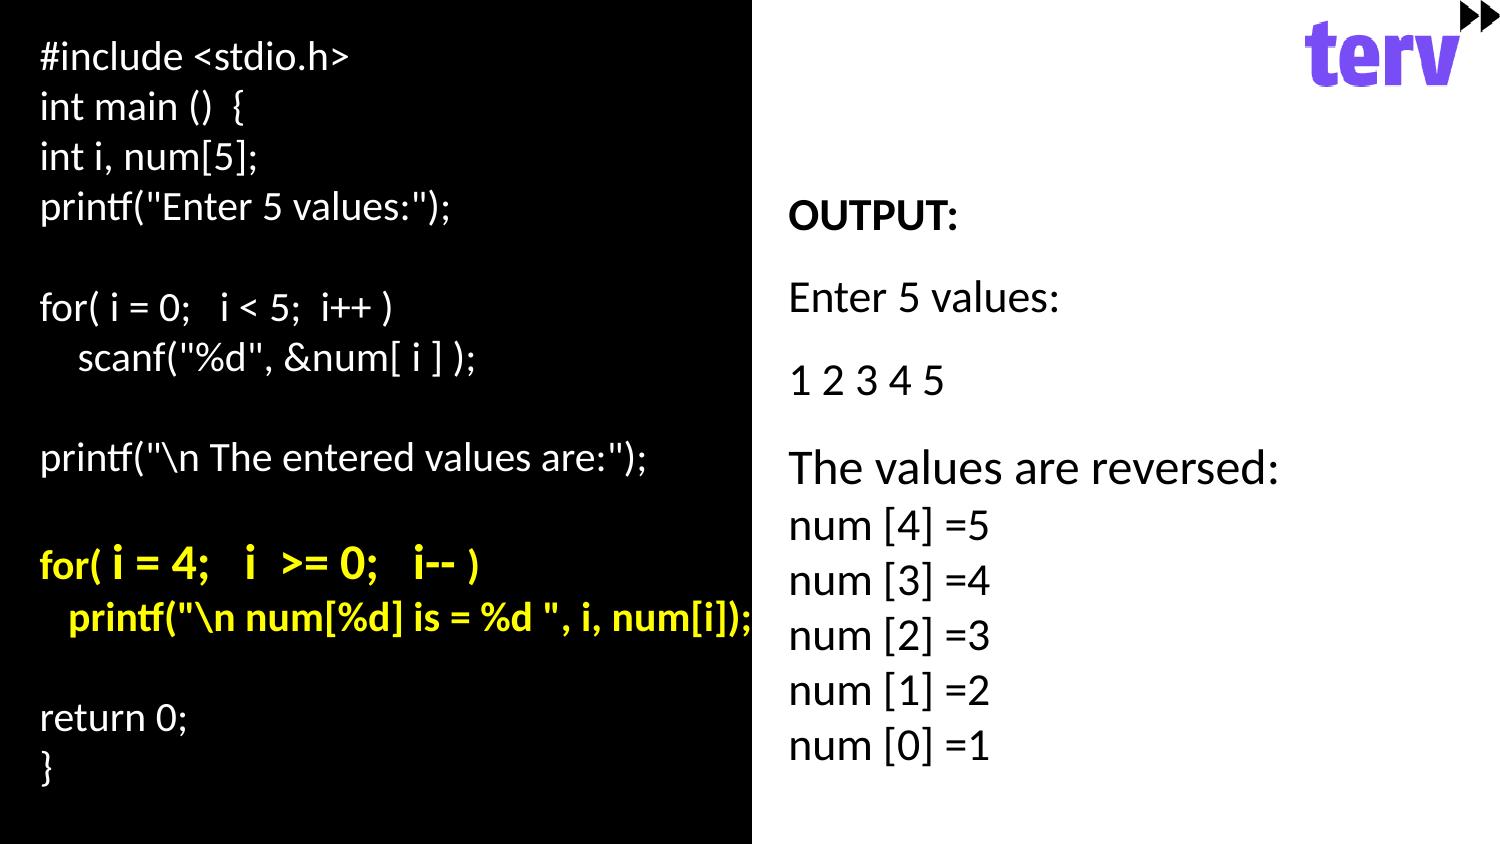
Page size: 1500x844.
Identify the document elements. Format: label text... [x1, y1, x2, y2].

text_box [0, 0, 752, 844]
text_box #include <stdio.h> int main () { int i, num[5]; printf("Enter 5 values:"); for( i = 0; i < 5; i++ ) scanf("%d", &num[ i ] ); printf("\n The entered values are:"); for( i = 4; i >= 0; i-- ) printf("\n num[%d] is = %d ", i, num[i]); return 0; } [24, 21, 775, 797]
picture [1305, 0, 1500, 87]
text_box OUTPUT: Enter 5 values: 1 2 3 4 5 The values are reversed: num [4] =5 num [3] =4 num [2] =3 num [1] =2 num [0] =1 [773, 149, 1500, 844]
